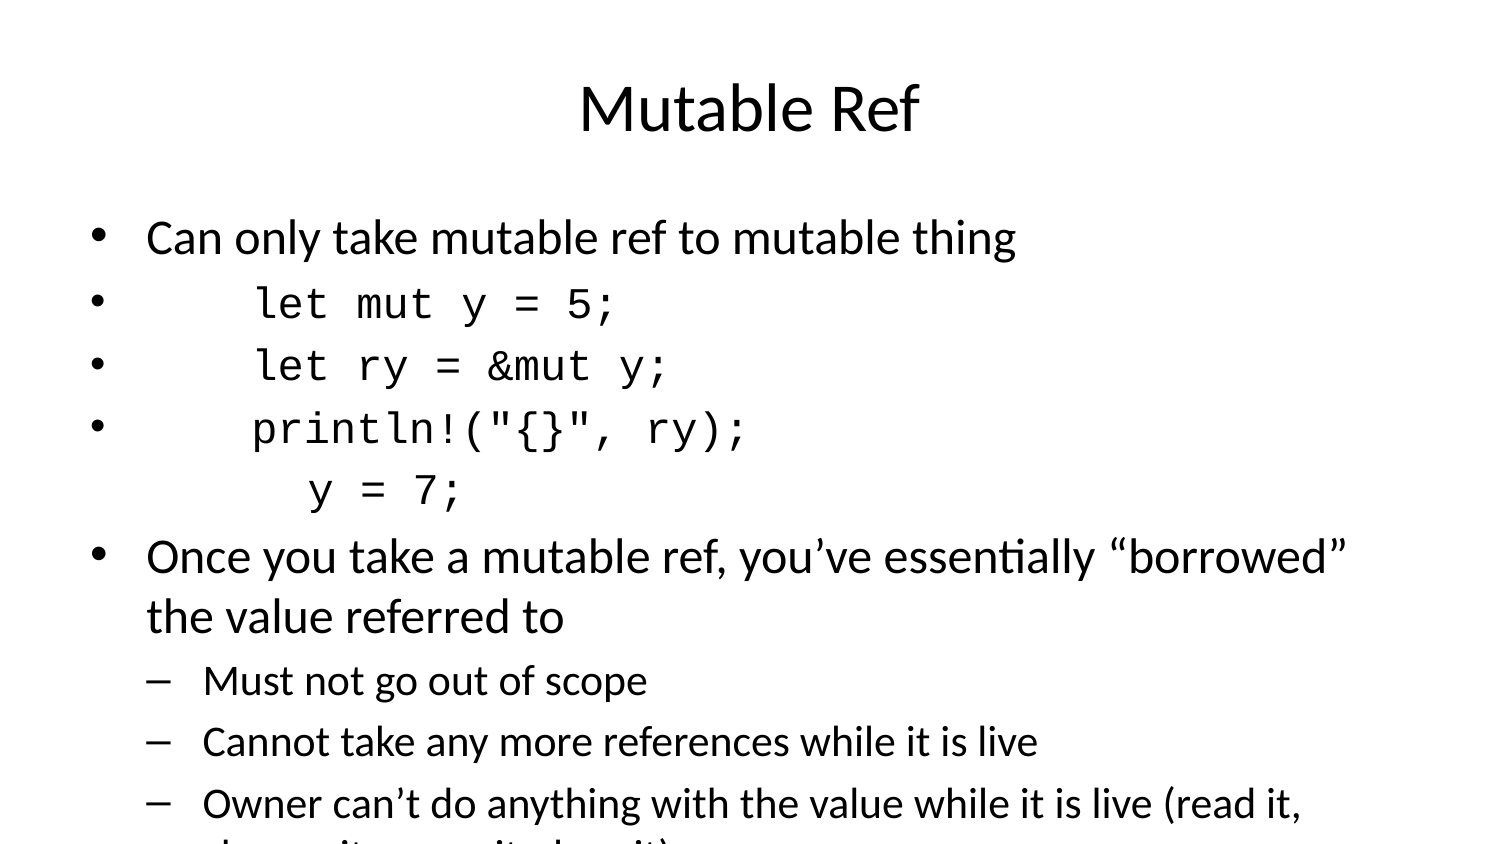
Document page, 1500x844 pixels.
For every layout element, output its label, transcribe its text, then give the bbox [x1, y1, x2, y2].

list Can only take mutable ref to mutable thing let mut y = 5; let ry = &mut y; println!("{}", ry); y = 7; Once you take a mutable ref, you’ve essentially “borrowed” the value referred to Must not go out of scope Cannot take any more references while it is live Owner can’t do anything with the value while it is live (read it, change it, move it, drop it) [75, 196, 1425, 754]
title Mutable Ref [75, 33, 1425, 175]
